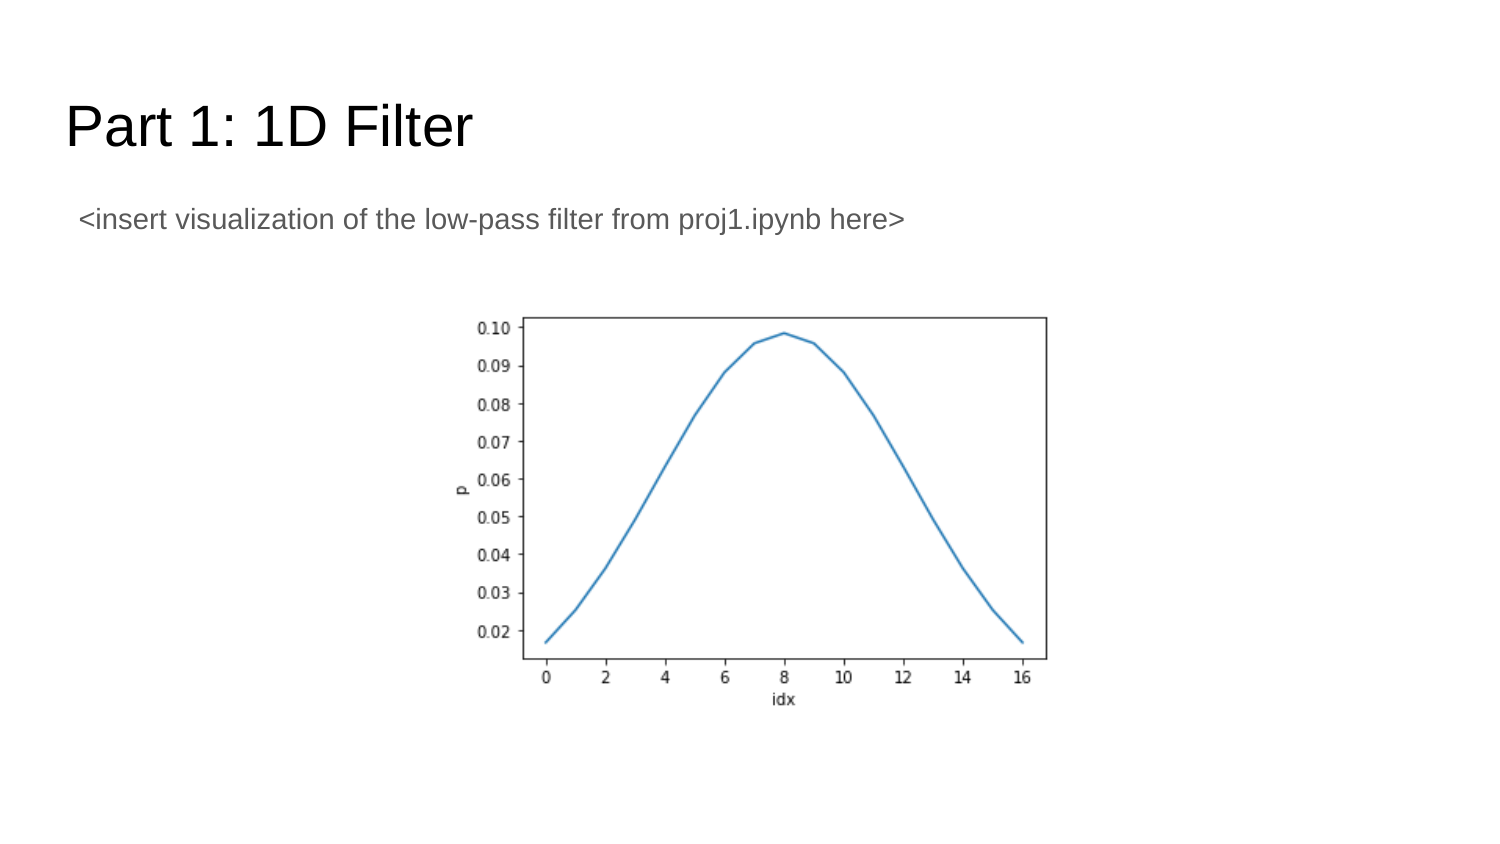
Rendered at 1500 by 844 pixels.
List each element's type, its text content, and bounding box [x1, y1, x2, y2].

picture [443, 308, 1057, 718]
text_box Part 1: 1D Filter [51, 72, 1449, 167]
text_box <insert visualization of the low-pass filter from proj1.ipynb here> [63, 180, 1470, 741]
